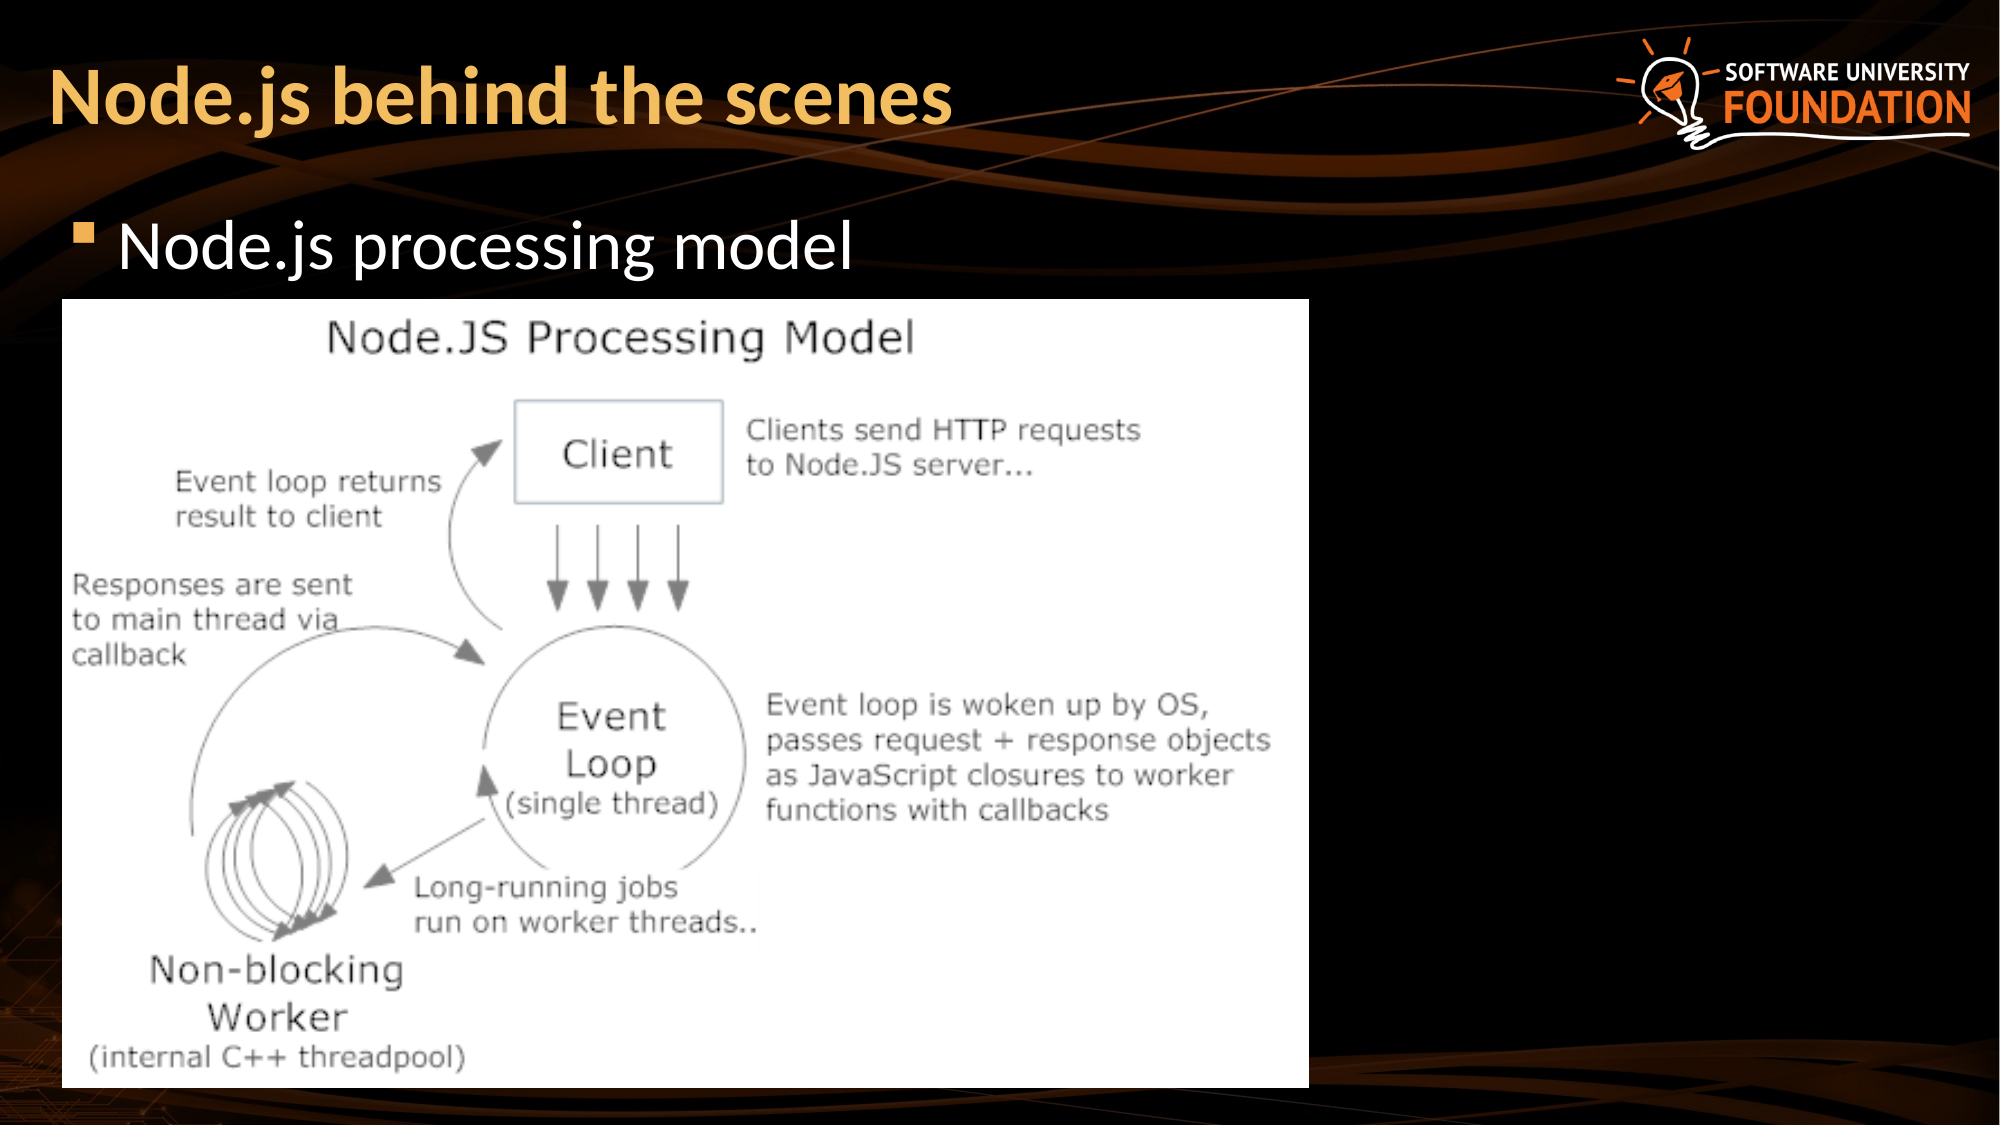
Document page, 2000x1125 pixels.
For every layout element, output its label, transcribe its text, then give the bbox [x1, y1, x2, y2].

picture [0, 0, 2000, 1125]
title Node.js behind the scenes [30, 6, 1602, 189]
list Node.js processing model [49, 188, 1413, 1077]
